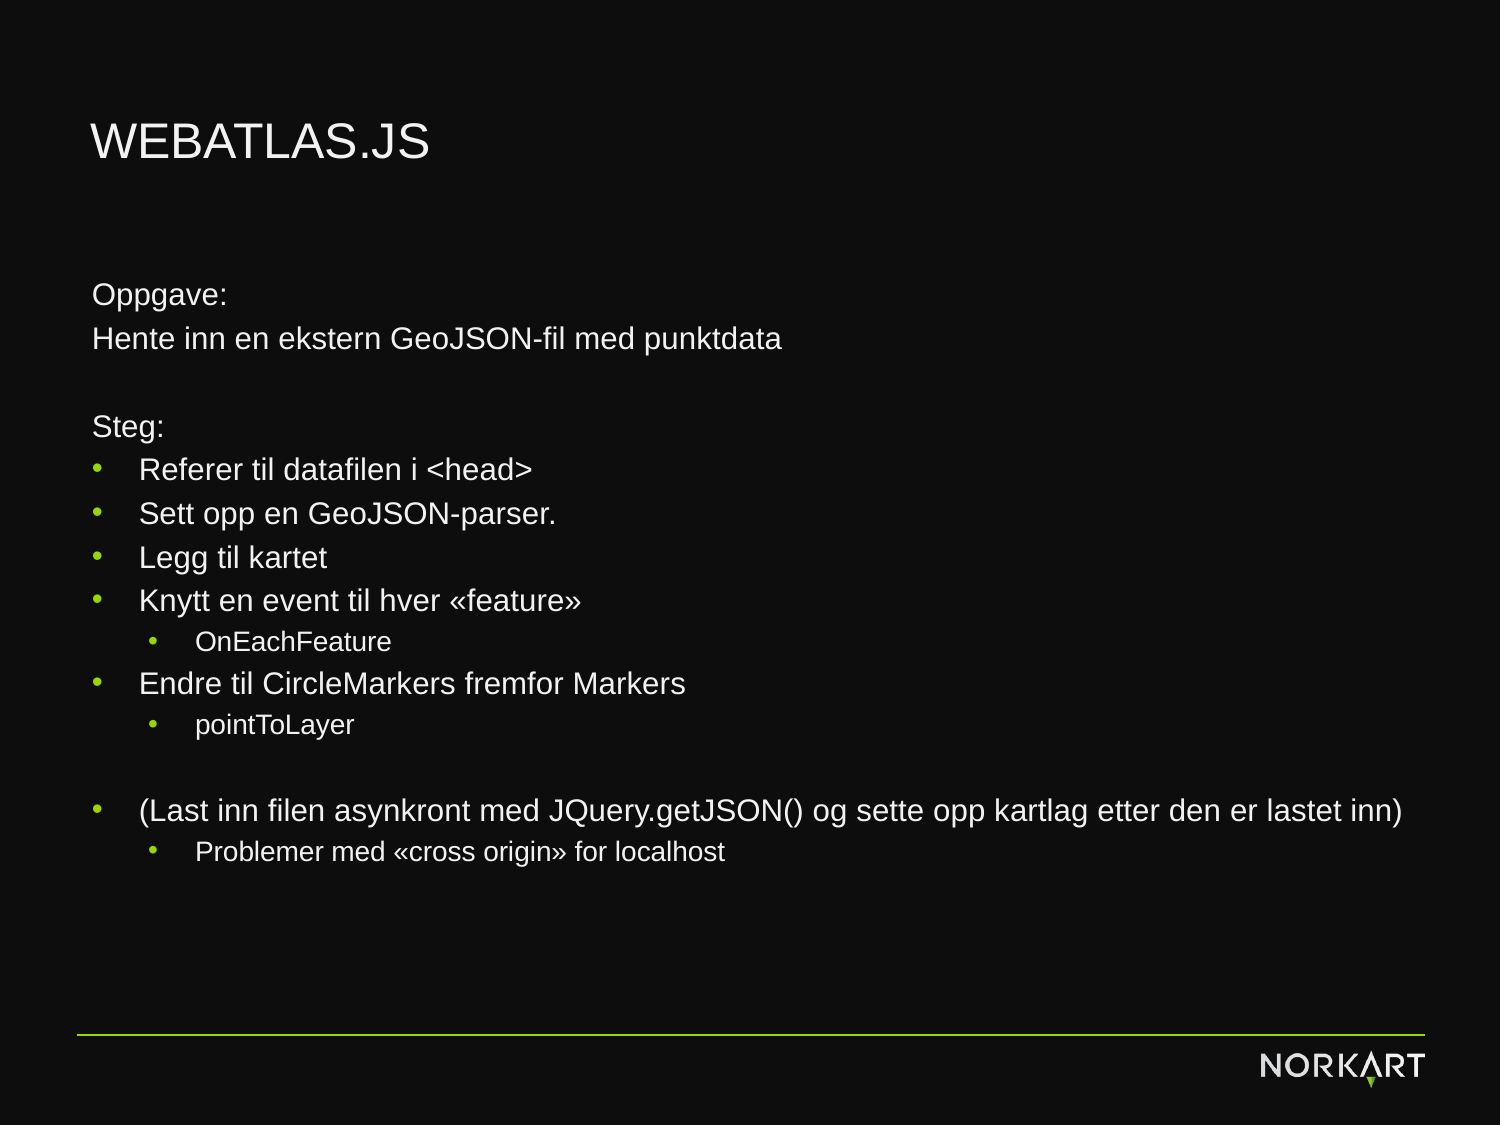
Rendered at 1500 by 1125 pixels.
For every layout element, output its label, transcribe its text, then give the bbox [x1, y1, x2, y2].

list Oppgave: Hente inn en ekstern GeoJSON-fil med punktdata Steg: Referer til datafilen i <head> Sett opp en GeoJSON-parser. Legg til kartet Knytt en event til hver «feature» OnEachFeature Endre til CircleMarkers fremfor Markers pointToLayer (Last inn filen asynkront med JQuery.getJSON() og sette opp kartlag etter den er lastet inn) Problemer med «cross origin» for localhost [76, 267, 1424, 1000]
picture [1252, 1046, 1425, 1094]
title Webatlas.js [75, 45, 1425, 233]
